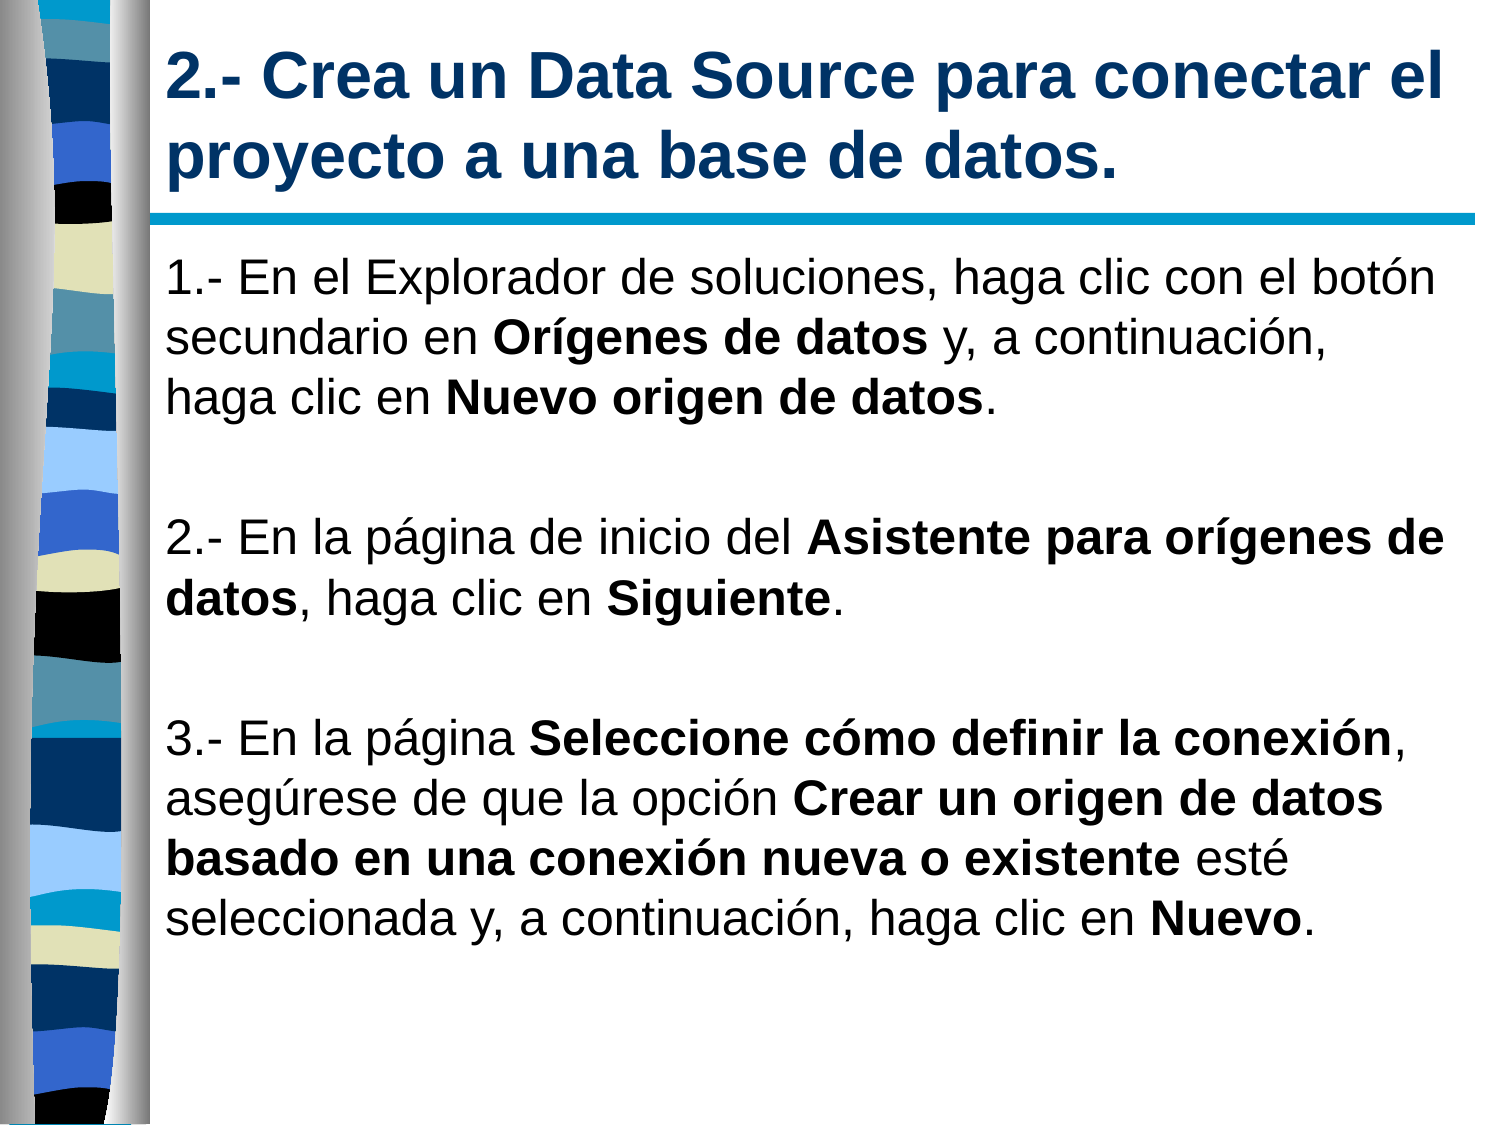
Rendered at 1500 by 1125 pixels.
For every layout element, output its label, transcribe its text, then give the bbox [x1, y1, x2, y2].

list 1.- En el Explorador de soluciones, haga clic con el botón secundario en Orígenes de datos y, a continuación, haga clic en Nuevo origen de datos. 2.- En la página de inicio del Asistente para orígenes de datos, haga clic en Siguiente. 3.- En la página Seleccione cómo definir la conexión, asegúrese de que la opción Crear un origen de datos basado en una conexión nueva o existente esté seleccionada y, a continuación, haga clic en Nuevo. [149, 237, 1468, 1101]
title 2.- Crea un Data Source para conectar el proyecto a una base de datos. [149, 18, 1468, 207]
